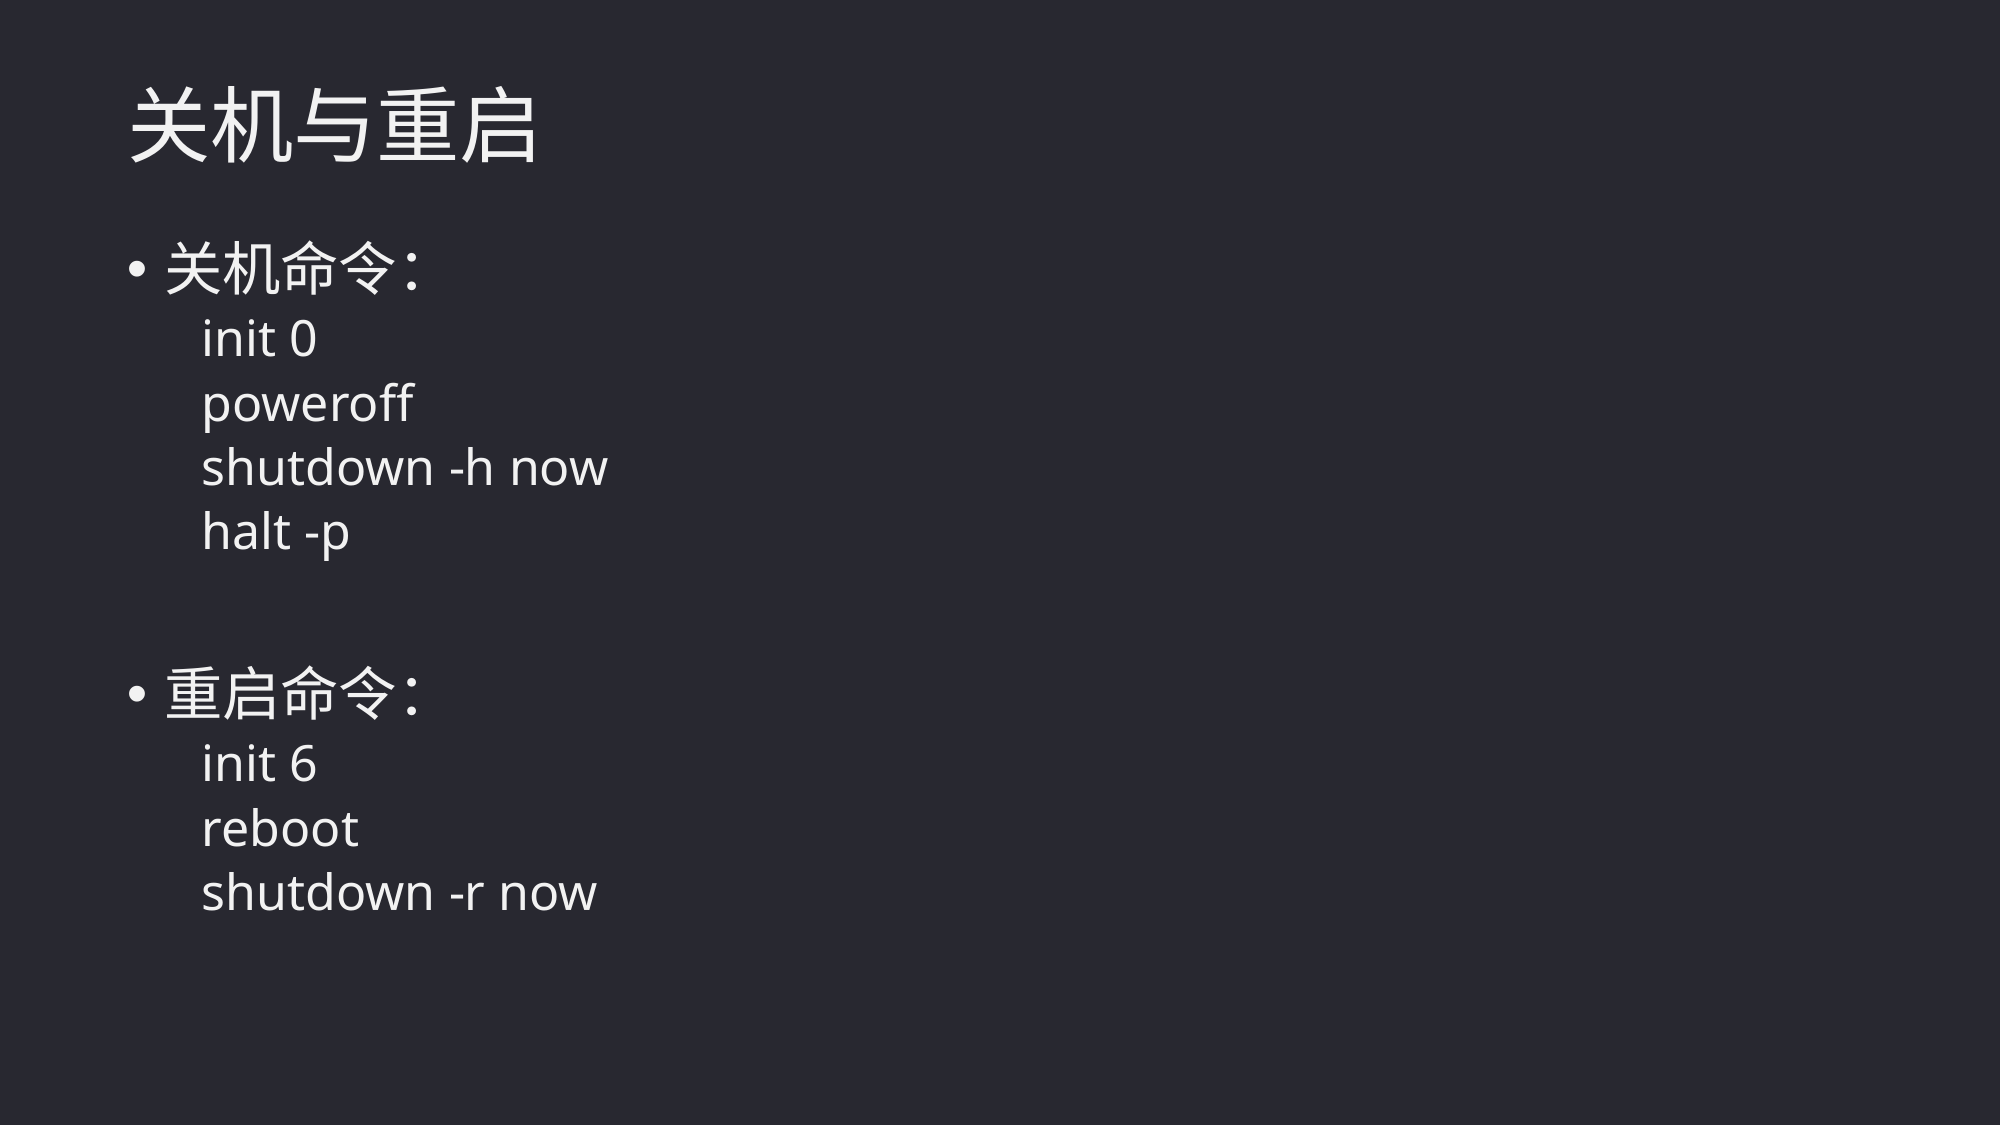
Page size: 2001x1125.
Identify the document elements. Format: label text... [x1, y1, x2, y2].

text_box 关机命令： init 0 poweroff shutdown -h now halt -p 重启命令： init 6 reboot shutdown -r now [112, 232, 1983, 1028]
text_box 关机与重启 [112, 77, 1387, 232]
